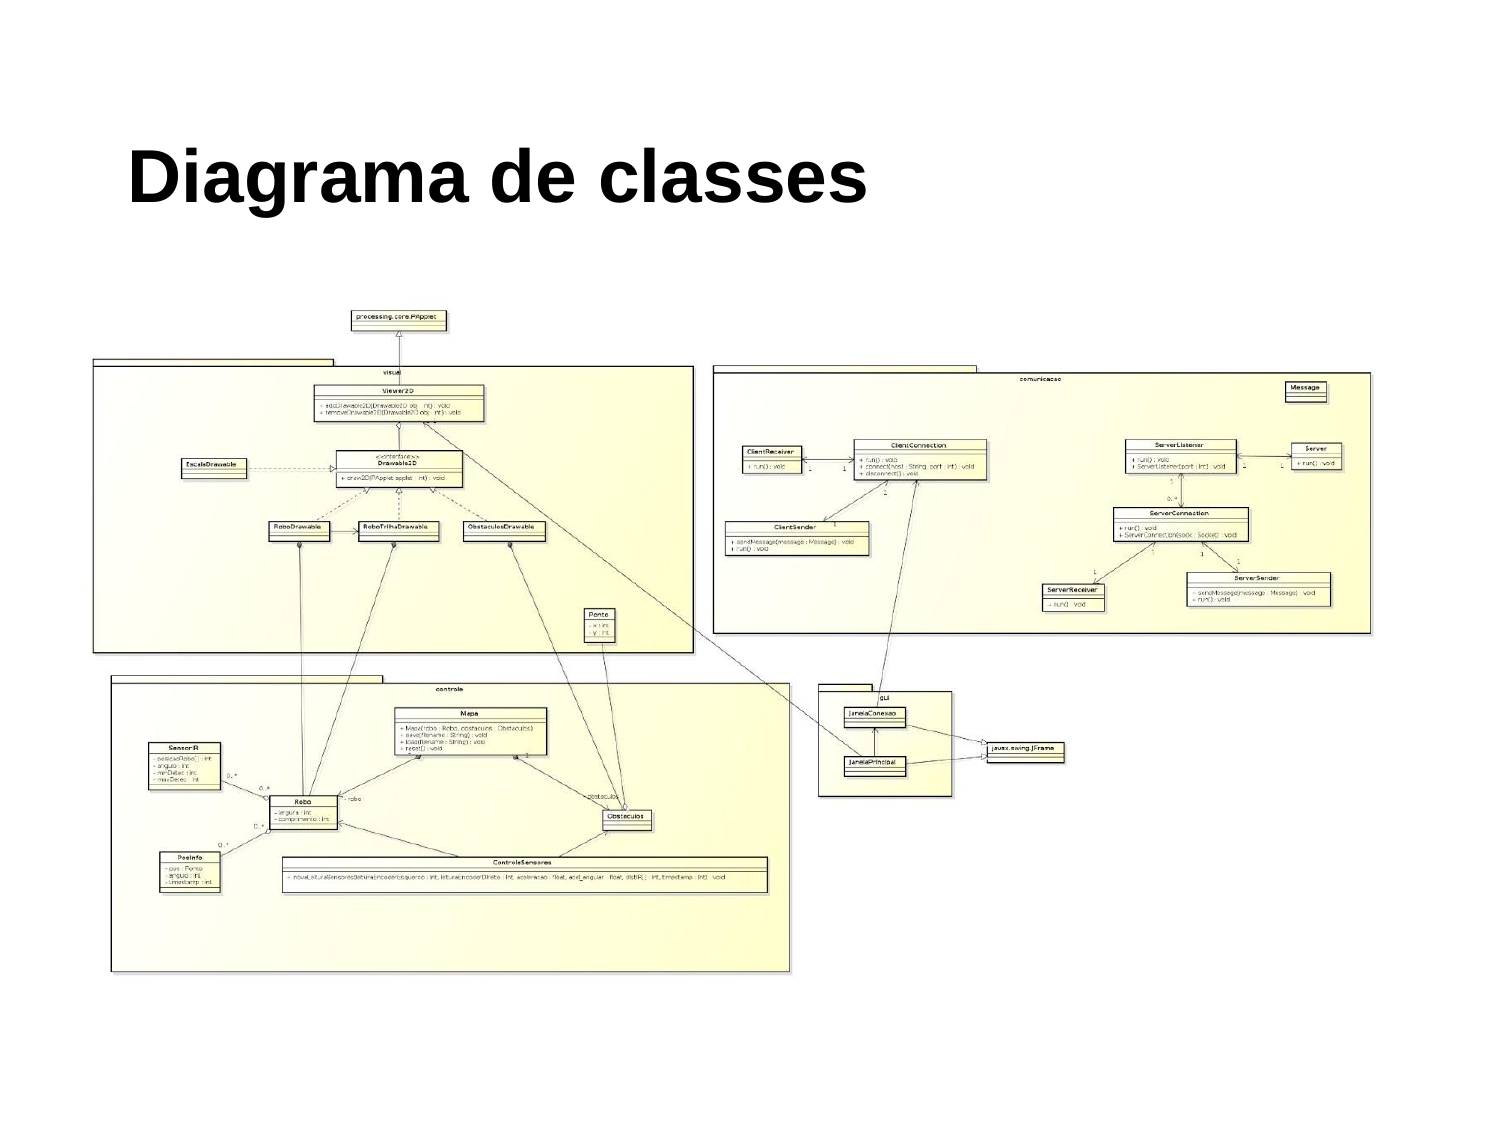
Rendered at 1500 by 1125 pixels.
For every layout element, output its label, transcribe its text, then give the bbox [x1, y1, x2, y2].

title Diagrama de classes [75, 45, 1425, 233]
text_box [85, 301, 1415, 1041]
